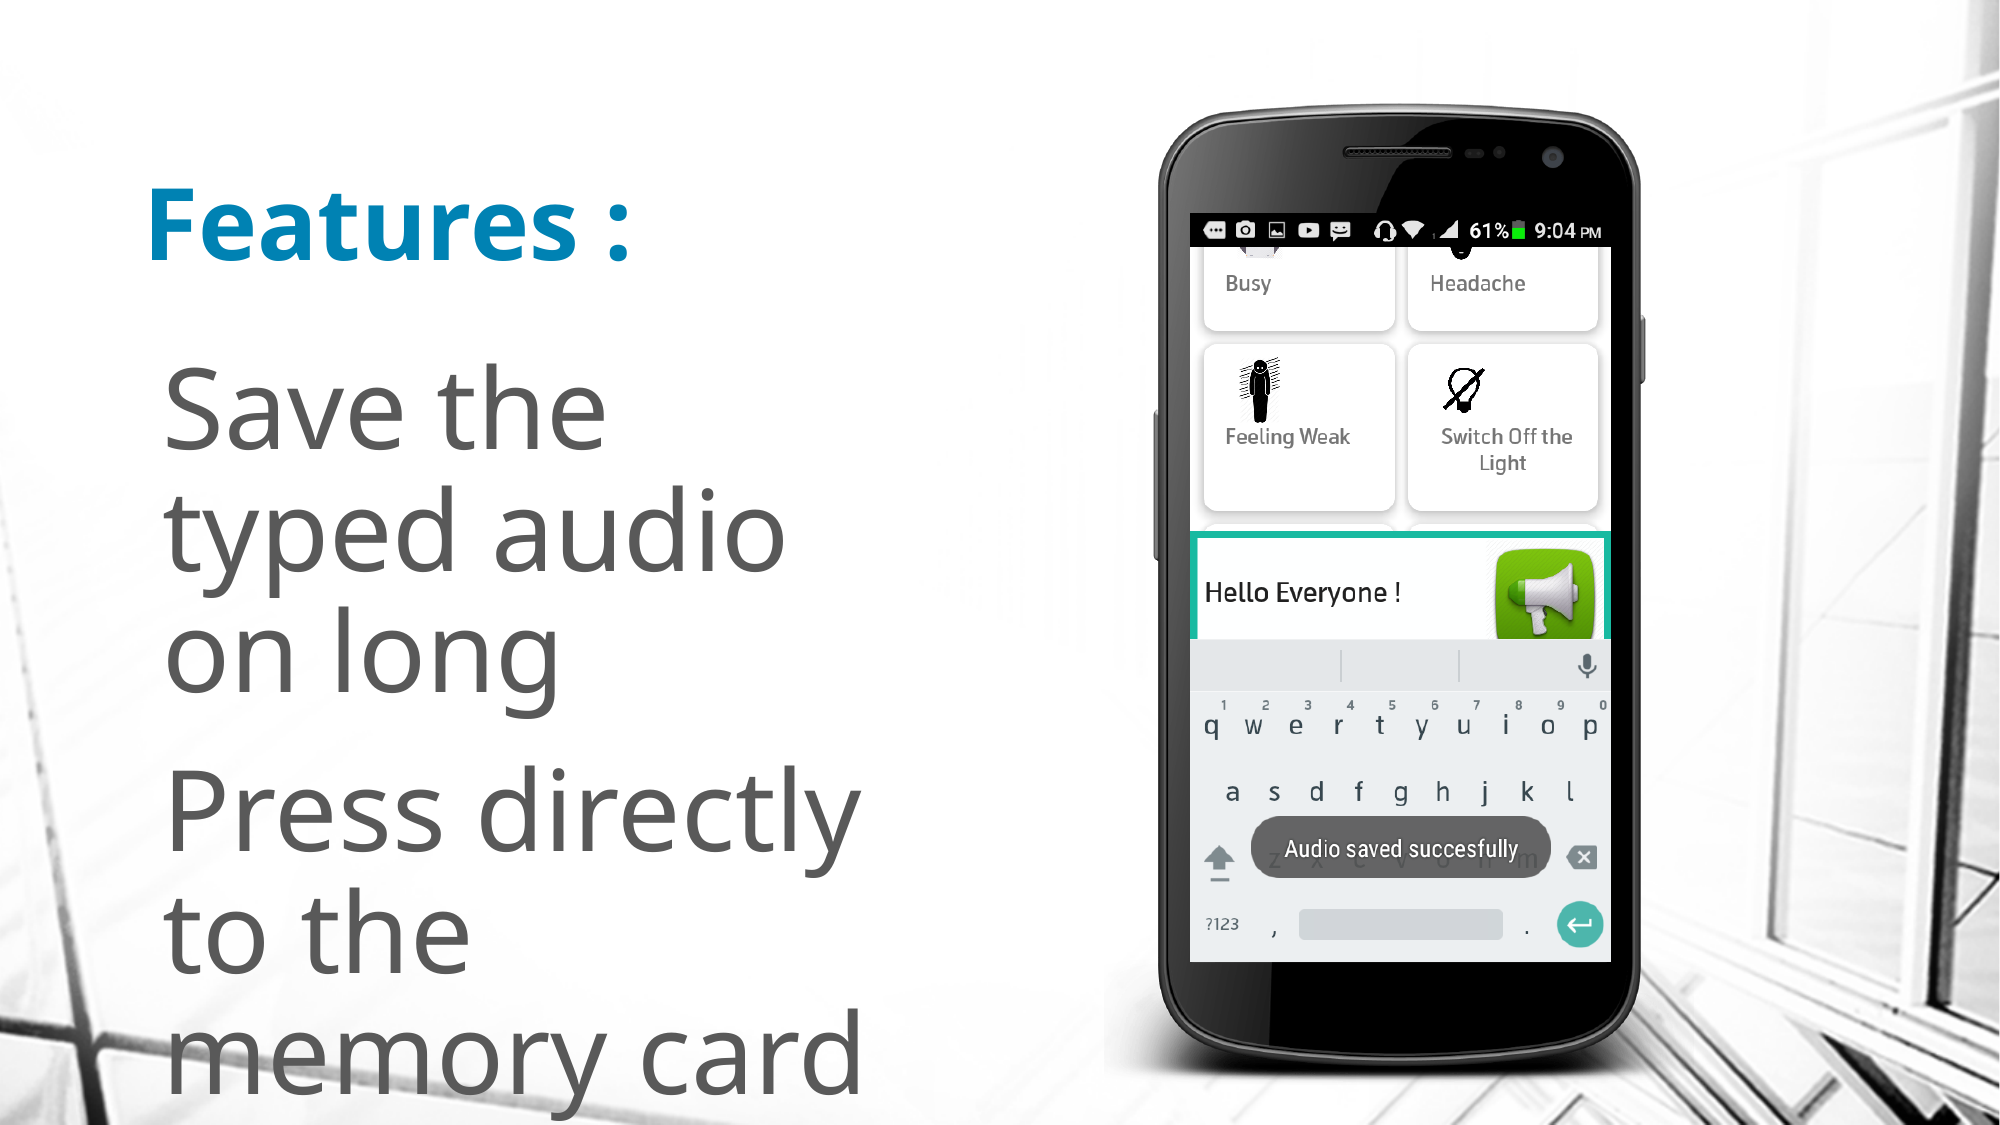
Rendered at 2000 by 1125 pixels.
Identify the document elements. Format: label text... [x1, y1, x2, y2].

text_box Save the typed audio on long Press directly to the memory card [140, 345, 953, 575]
list [174, 287, 1104, 975]
picture [0, 0, 2000, 1125]
title Features : [0, 112, 1104, 288]
